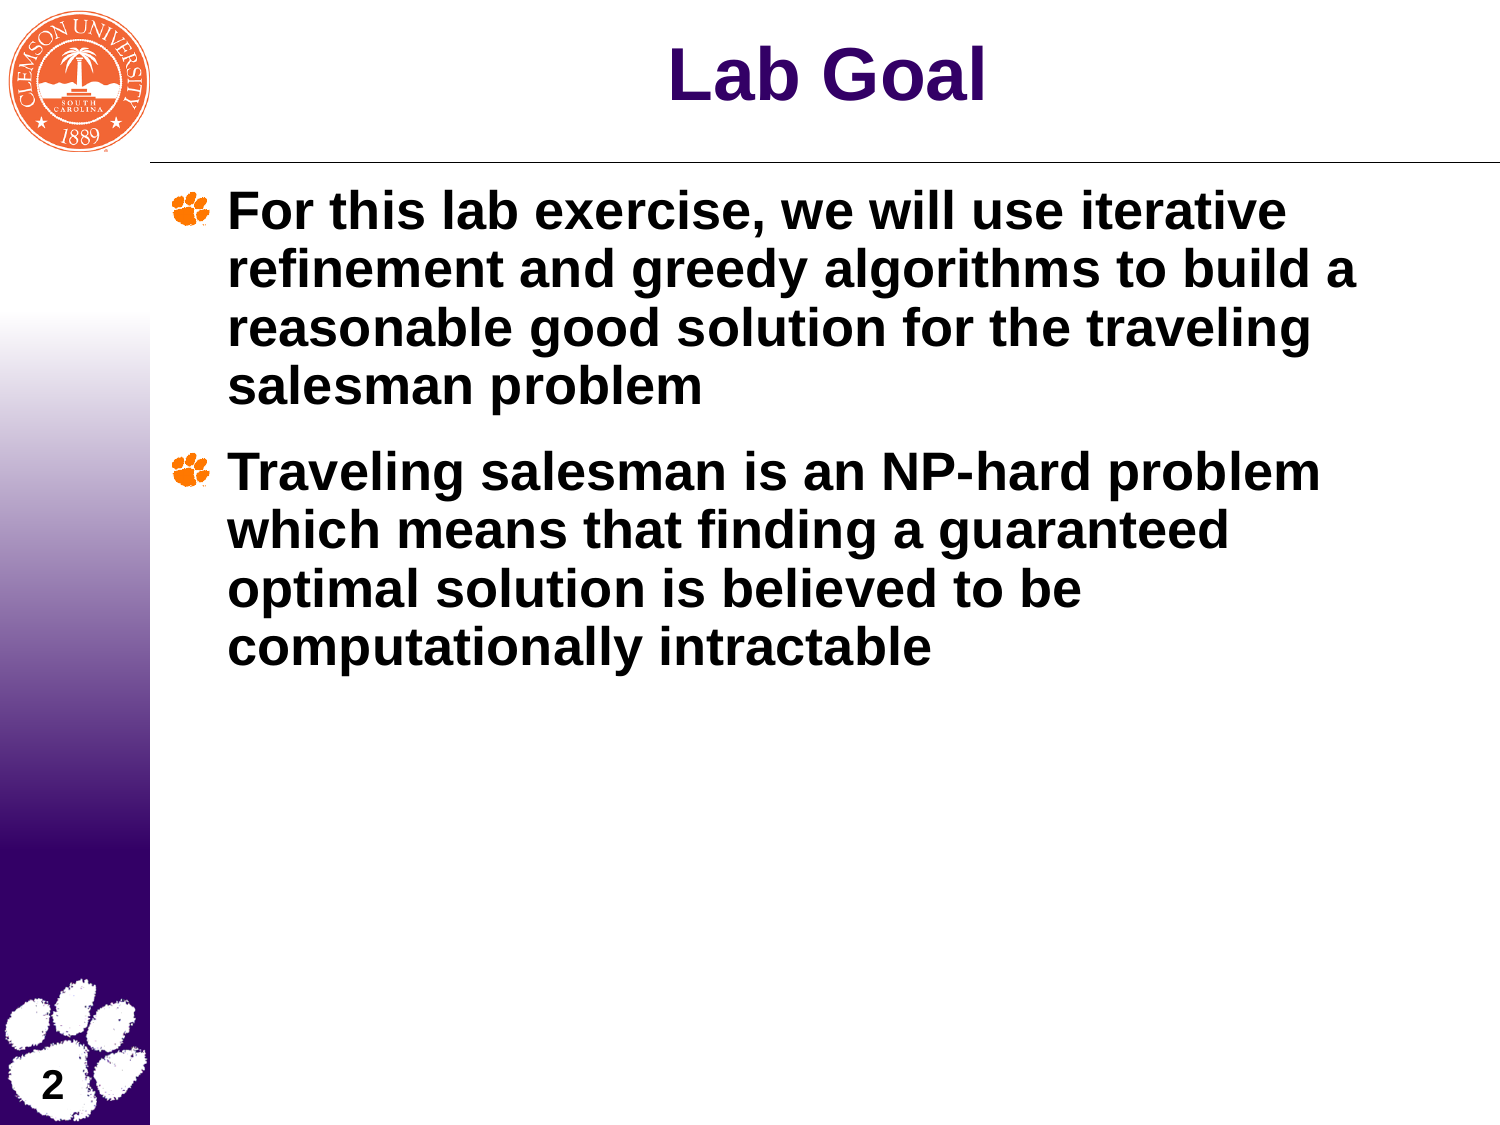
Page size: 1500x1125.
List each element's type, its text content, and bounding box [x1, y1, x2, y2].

picture [0, 974, 150, 1125]
list For this lab exercise, we will use iterative refinement and greedy algorithms to build a reasonable good solution for the traveling salesman problem Traveling salesman is an NP-hard problem which means that finding a guaranteed optimal solution is believed to be computationally intractable [156, 174, 1438, 1100]
picture [171, 450, 210, 489]
picture [8, 10, 150, 152]
picture [171, 189, 210, 228]
title Lab Goal [156, 5, 1500, 150]
